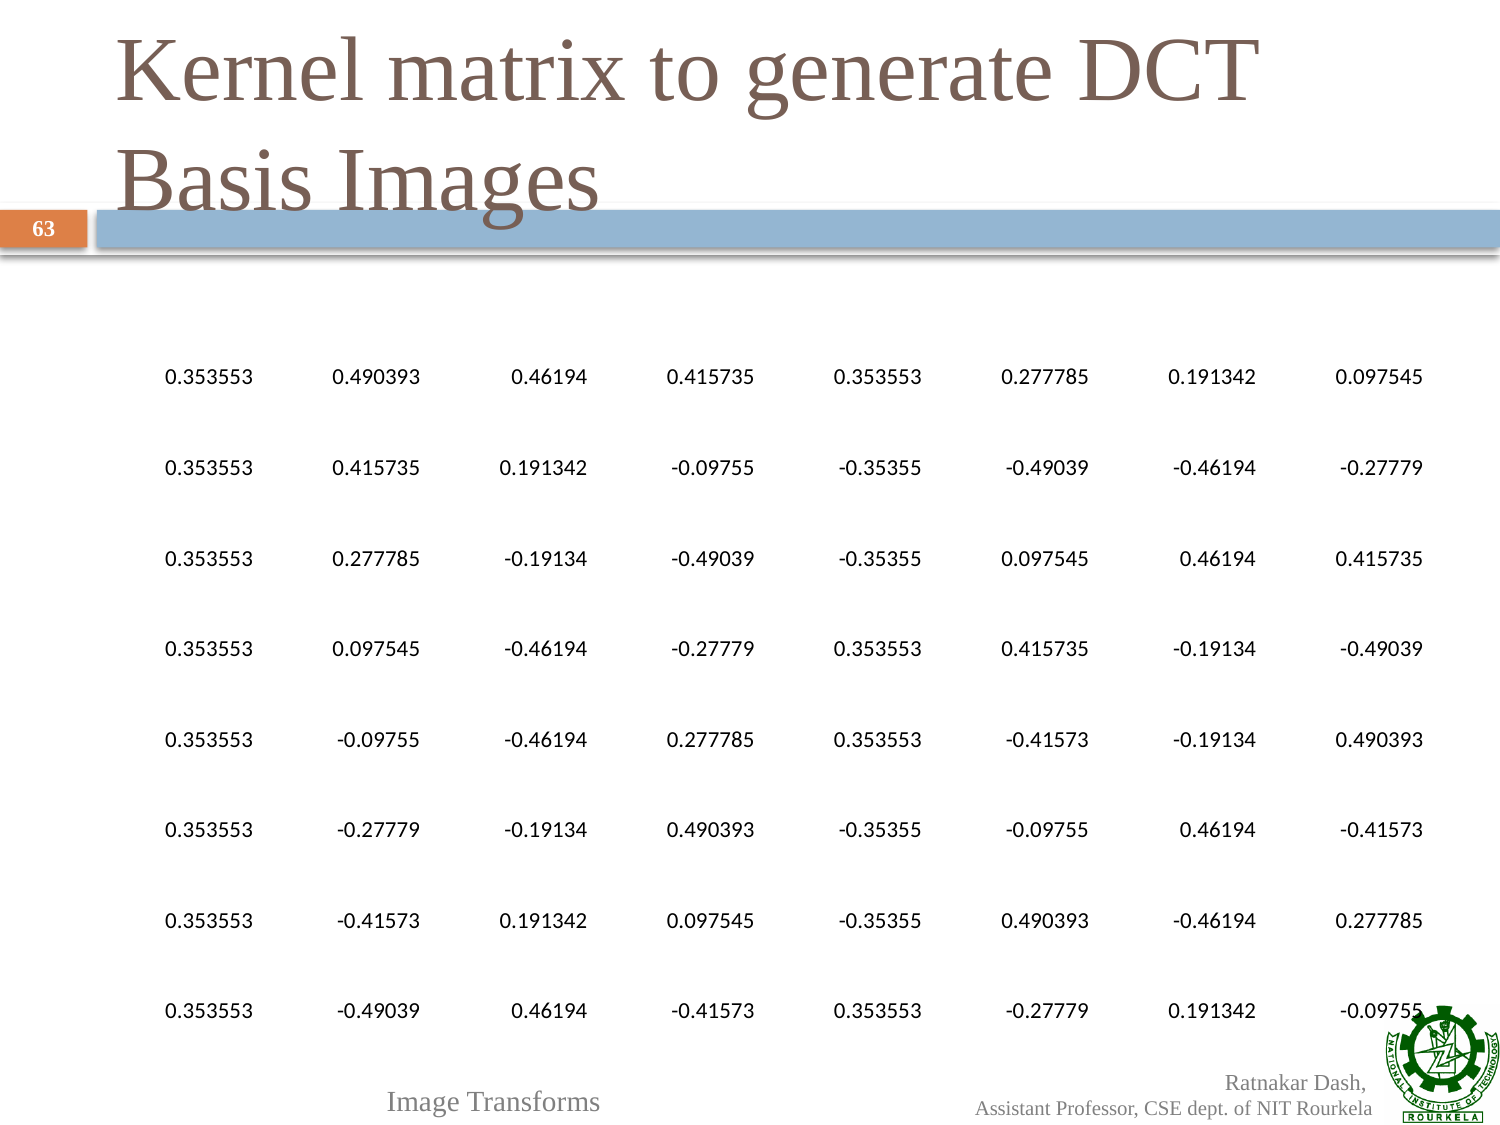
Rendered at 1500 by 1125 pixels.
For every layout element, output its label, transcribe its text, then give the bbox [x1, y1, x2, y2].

table_cell -0.46194 [422, 662, 589, 753]
table_header 0.353553 [88, 300, 255, 391]
table_cell -0.35355 [756, 844, 923, 934]
table_cell 0.097545 [923, 481, 1091, 572]
table_cell 0.490393 [1258, 662, 1425, 753]
table_cell 0.353553 [88, 753, 255, 844]
table_cell 0.353553 [88, 481, 255, 572]
table_cell 0.353553 [756, 572, 923, 662]
table_cell 0.353553 [88, 391, 255, 481]
title Kernel matrix to generate DCT Basis Images [100, 37, 1439, 201]
table_cell 0.46194 [1091, 753, 1258, 844]
table_cell -0.35355 [756, 481, 923, 572]
table_header 0.415735 [589, 300, 756, 391]
table_cell 0.353553 [88, 844, 255, 934]
table_cell 0.46194 [1091, 481, 1258, 572]
table_cell -0.09755 [1258, 934, 1425, 1025]
table_cell -0.27779 [589, 572, 756, 662]
table_cell -0.46194 [422, 572, 589, 662]
table_cell -0.49039 [255, 934, 422, 1025]
table_cell -0.27779 [255, 753, 422, 844]
table_cell -0.19134 [1091, 662, 1258, 753]
table_cell -0.49039 [1258, 572, 1425, 662]
table_header 0.191342 [1091, 300, 1258, 391]
table_cell 0.097545 [589, 844, 756, 934]
table_cell -0.41573 [923, 662, 1091, 753]
table_cell 0.191342 [1091, 934, 1258, 1025]
picture [1384, 1004, 1500, 1125]
table_cell 0.415735 [1258, 481, 1425, 572]
table_cell -0.41573 [1258, 753, 1425, 844]
table_cell -0.27779 [1258, 391, 1425, 481]
table_cell -0.09755 [923, 753, 1091, 844]
table_cell 0.415735 [923, 572, 1091, 662]
table_cell -0.35355 [756, 753, 923, 844]
table_cell 0.353553 [756, 662, 923, 753]
table_cell -0.19134 [422, 753, 589, 844]
table_cell -0.46194 [1091, 844, 1258, 934]
table_cell 0.277785 [1258, 844, 1425, 934]
table_cell -0.27779 [923, 934, 1091, 1025]
table_cell 0.353553 [88, 572, 255, 662]
table_header 0.490393 [255, 300, 422, 391]
table_cell 0.097545 [255, 572, 422, 662]
table_cell 0.490393 [589, 753, 756, 844]
table_cell 0.277785 [589, 662, 756, 753]
table_cell 0.191342 [422, 391, 589, 481]
table_header 0.353553 [756, 300, 923, 391]
table_cell -0.41573 [255, 844, 422, 934]
table_cell -0.19134 [1091, 572, 1258, 662]
slide_number 63 [0, 208, 88, 249]
table_cell 0.353553 [88, 934, 255, 1025]
table_cell 0.191342 [422, 844, 589, 934]
table_cell 0.277785 [255, 481, 422, 572]
table_cell 0.46194 [422, 934, 589, 1025]
table_cell 0.353553 [88, 662, 255, 753]
table_header 0.46194 [422, 300, 589, 391]
table_cell -0.19134 [422, 481, 589, 572]
table_cell -0.49039 [589, 481, 756, 572]
table_cell -0.41573 [589, 934, 756, 1025]
table_cell -0.09755 [255, 662, 422, 753]
table_cell -0.35355 [756, 391, 923, 481]
table_cell 0.490393 [923, 844, 1091, 934]
table_cell -0.46194 [1091, 391, 1258, 481]
table_cell 0.353553 [756, 934, 923, 1025]
table_cell -0.09755 [589, 391, 756, 481]
table_header 0.277785 [923, 300, 1091, 391]
table_header 0.097545 [1258, 300, 1425, 391]
table_cell -0.49039 [923, 391, 1091, 481]
table_cell 0.415735 [255, 391, 422, 481]
